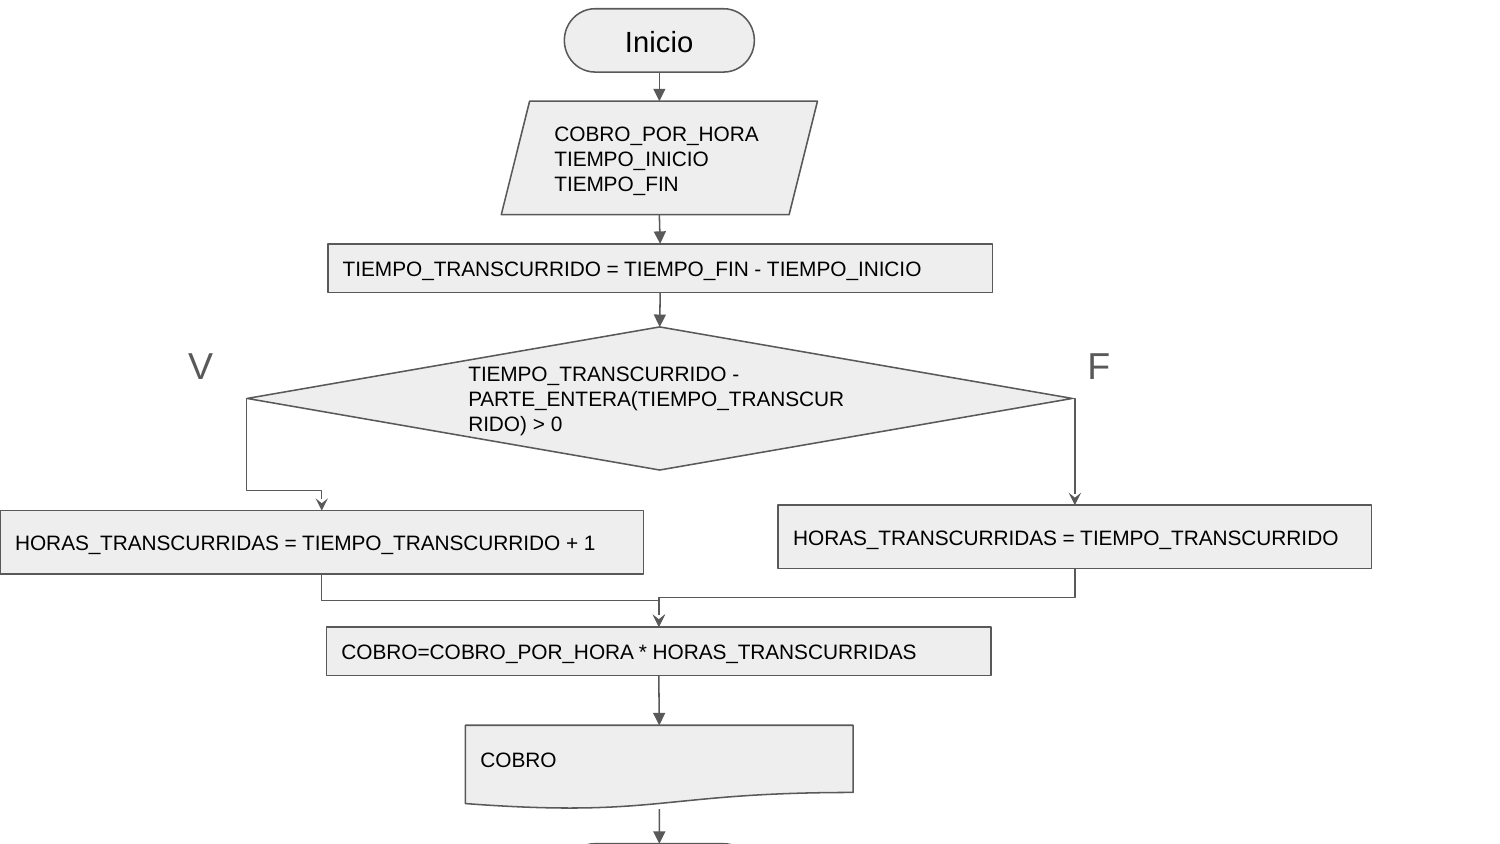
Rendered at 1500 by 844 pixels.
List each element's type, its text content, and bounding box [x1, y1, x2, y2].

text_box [246, 398, 322, 511]
text_box HORAS_TRANSCURRIDAS = TIEMPO_TRANSCURRIDO [901, 505, 1372, 569]
text_box HORAS_TRANSCURRIDAS = TIEMPO_TRANSCURRIDO + 1 [0, 510, 458, 575]
text_box COBRO=COBRO_POR_HORA * HORAS_TRANSCURRIDAS [901, 626, 992, 676]
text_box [1071, 398, 1076, 506]
text_box TIEMPO_TRANSCURRIDO - PARTE_ENTERA(TIEMPO_TRANSCURRIDO) > 0 [261, 327, 1070, 471]
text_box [463, 431, 517, 770]
text_box Inicio [564, 8, 755, 73]
text_box COBRO=COBRO_POR_HORA * HORAS_TRANSCURRIDAS [522, 626, 832, 676]
text_box COBRO_POR_HORA TIEMPO_INICIO TIEMPO_FIN [501, 101, 818, 215]
text_box COBRO [465, 725, 832, 809]
text_box HORAS_TRANSCURRIDAS = TIEMPO_TRANSCURRIDO [778, 505, 832, 569]
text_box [837, 389, 897, 806]
text_box COBRO=COBRO_POR_HORA * HORAS_TRANSCURRIDAS [326, 626, 458, 676]
text_box TIEMPO_TRANSCURRIDO = TIEMPO_FIN - TIEMPO_INICIO [327, 243, 993, 293]
text_box V [173, 326, 227, 402]
text_box F [1072, 326, 1126, 402]
text_box HORAS_TRANSCURRIDAS = TIEMPO_TRANSCURRIDO + 1 [522, 510, 644, 575]
